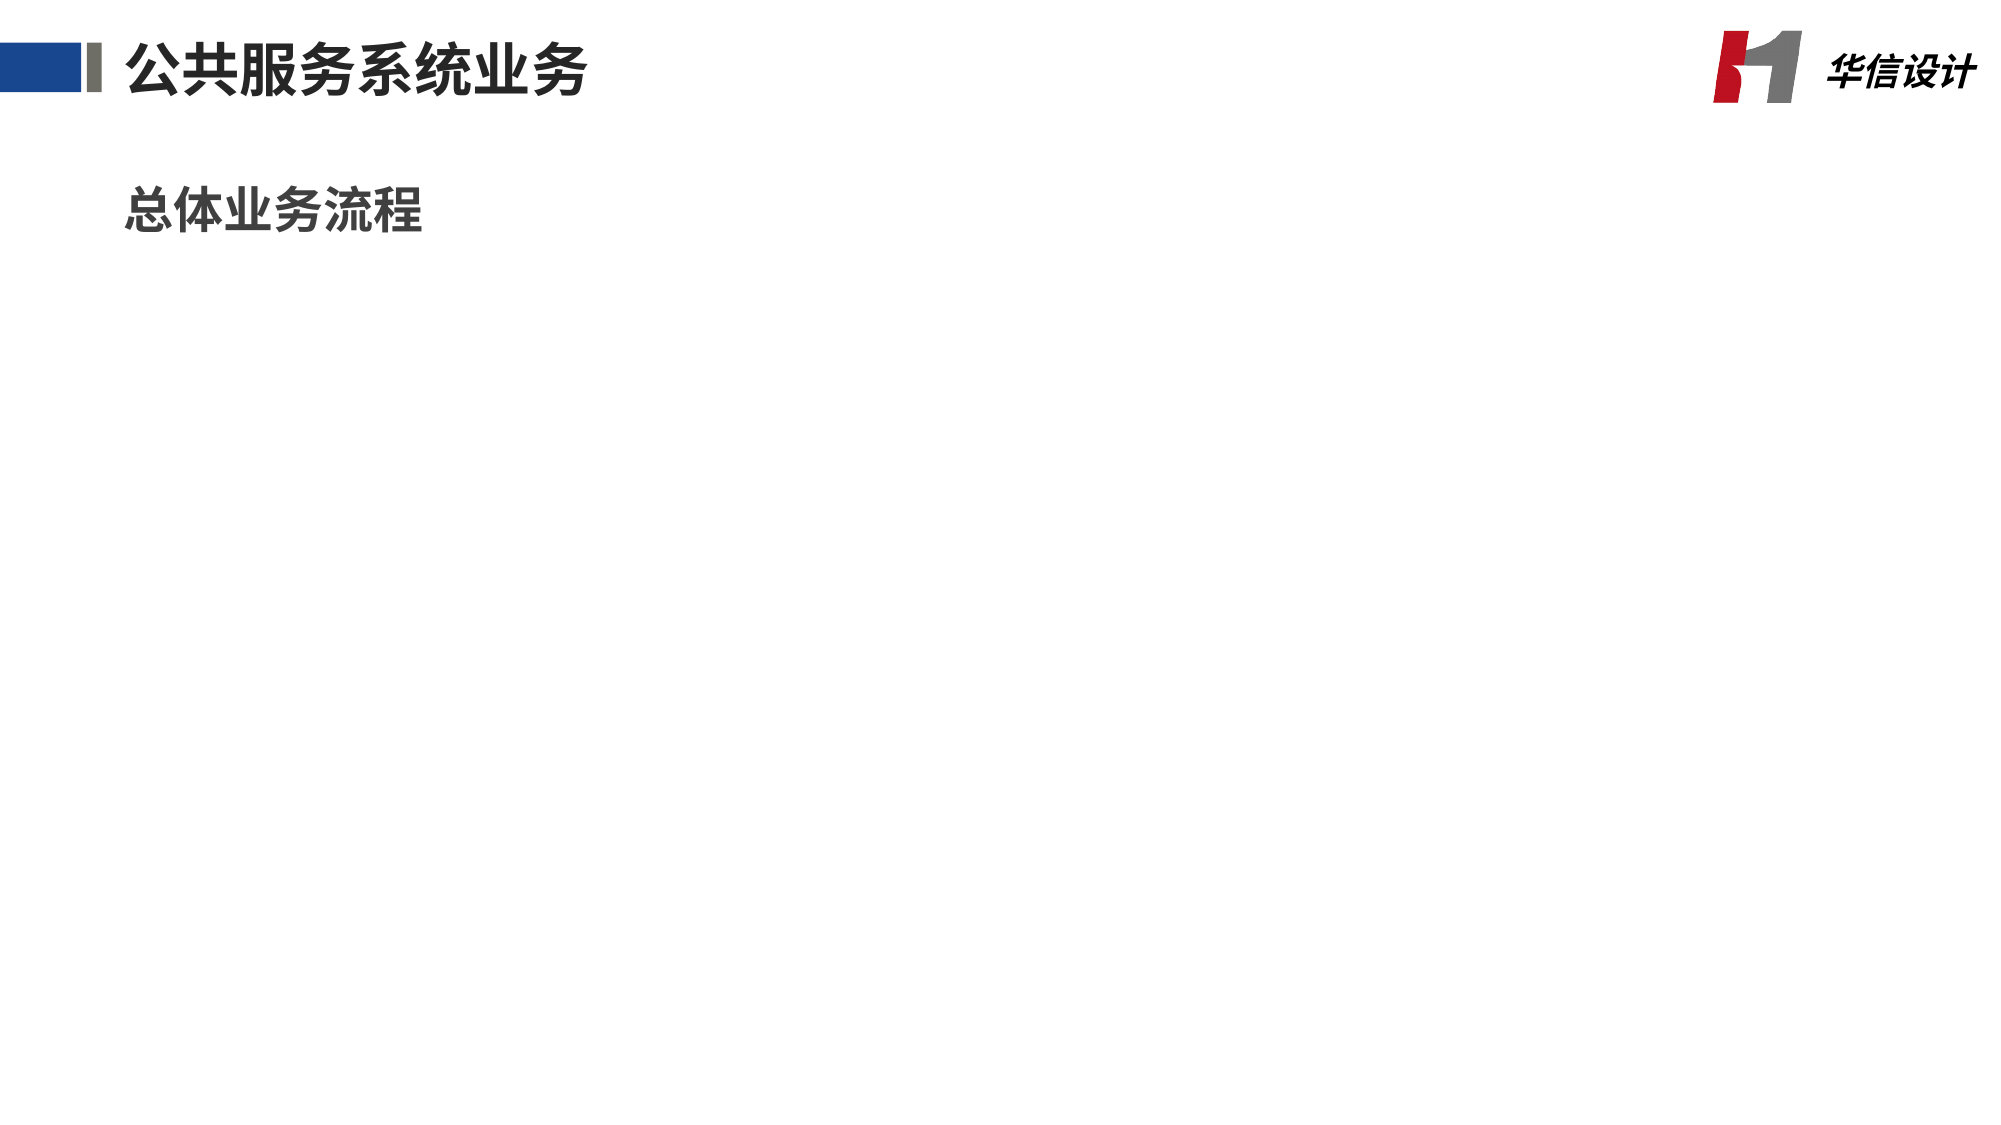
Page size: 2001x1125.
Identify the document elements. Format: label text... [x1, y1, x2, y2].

picture [1708, 25, 1807, 107]
text_box [0, 42, 82, 93]
text_box 公共服务系统业务 [108, 25, 1172, 111]
text_box 华信设计 [1809, 51, 2000, 95]
text_box 总体业务流程 [108, 153, 709, 247]
text_box [86, 42, 103, 93]
